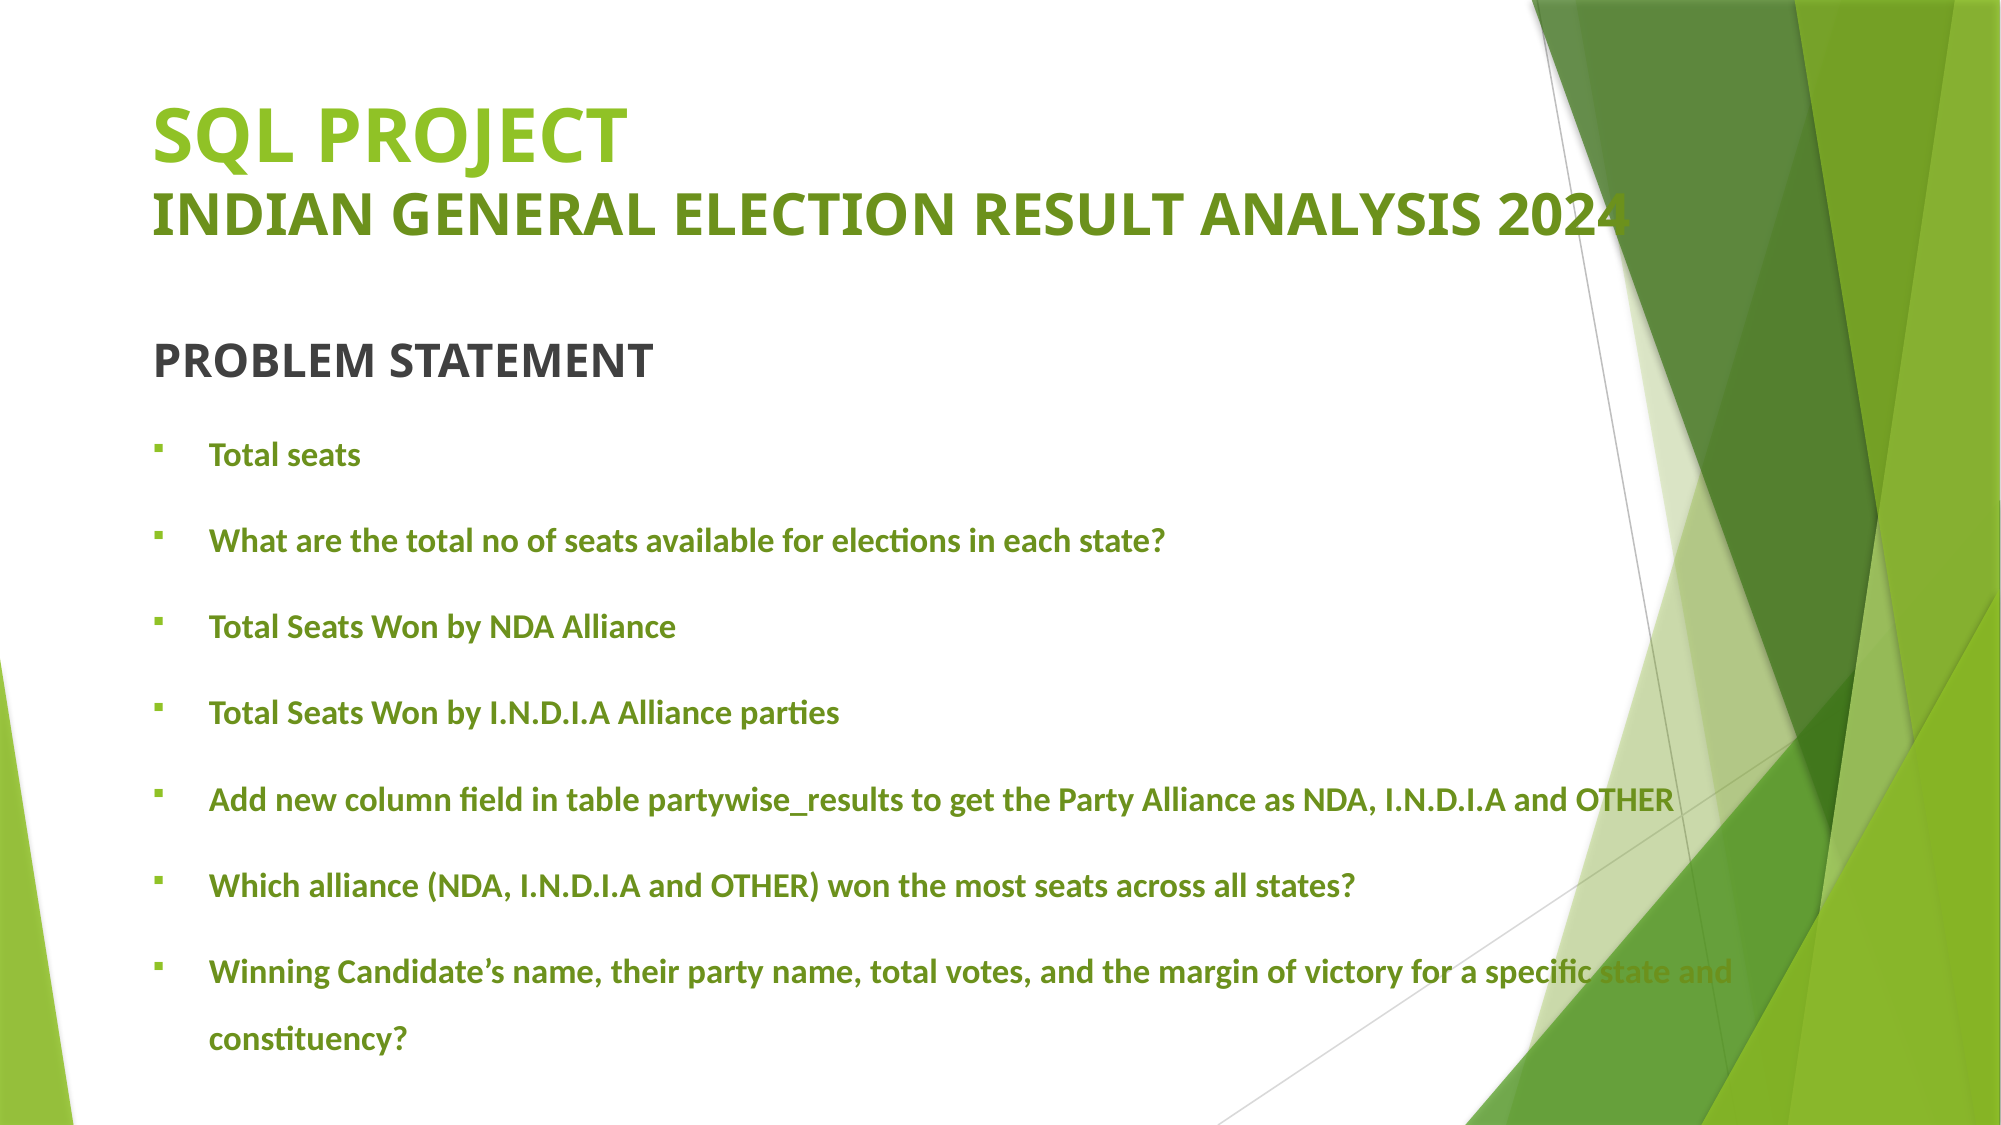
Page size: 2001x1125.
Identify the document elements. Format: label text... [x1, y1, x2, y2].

title SQL PROJECT INDIAN GENERAL ELECTION RESULT ANALYSIS 2024 [137, 79, 1826, 308]
list PROBLEM STATEMENT Total seats What are the total no of seats available for elections in each state? Total Seats Won by NDA Alliance Total Seats Won by I.N.D.I.A Alliance parties Add new column field in table partywise_results to get the Party Alliance as NDA, I.N.D.I.A and OTHER Which alliance (NDA, I.N.D.I.A and OTHER) won the most seats across all states? Winning Candidate’s name, their party name, total votes, and the margin of victory for a specific state and constituency? [137, 323, 1863, 1066]
